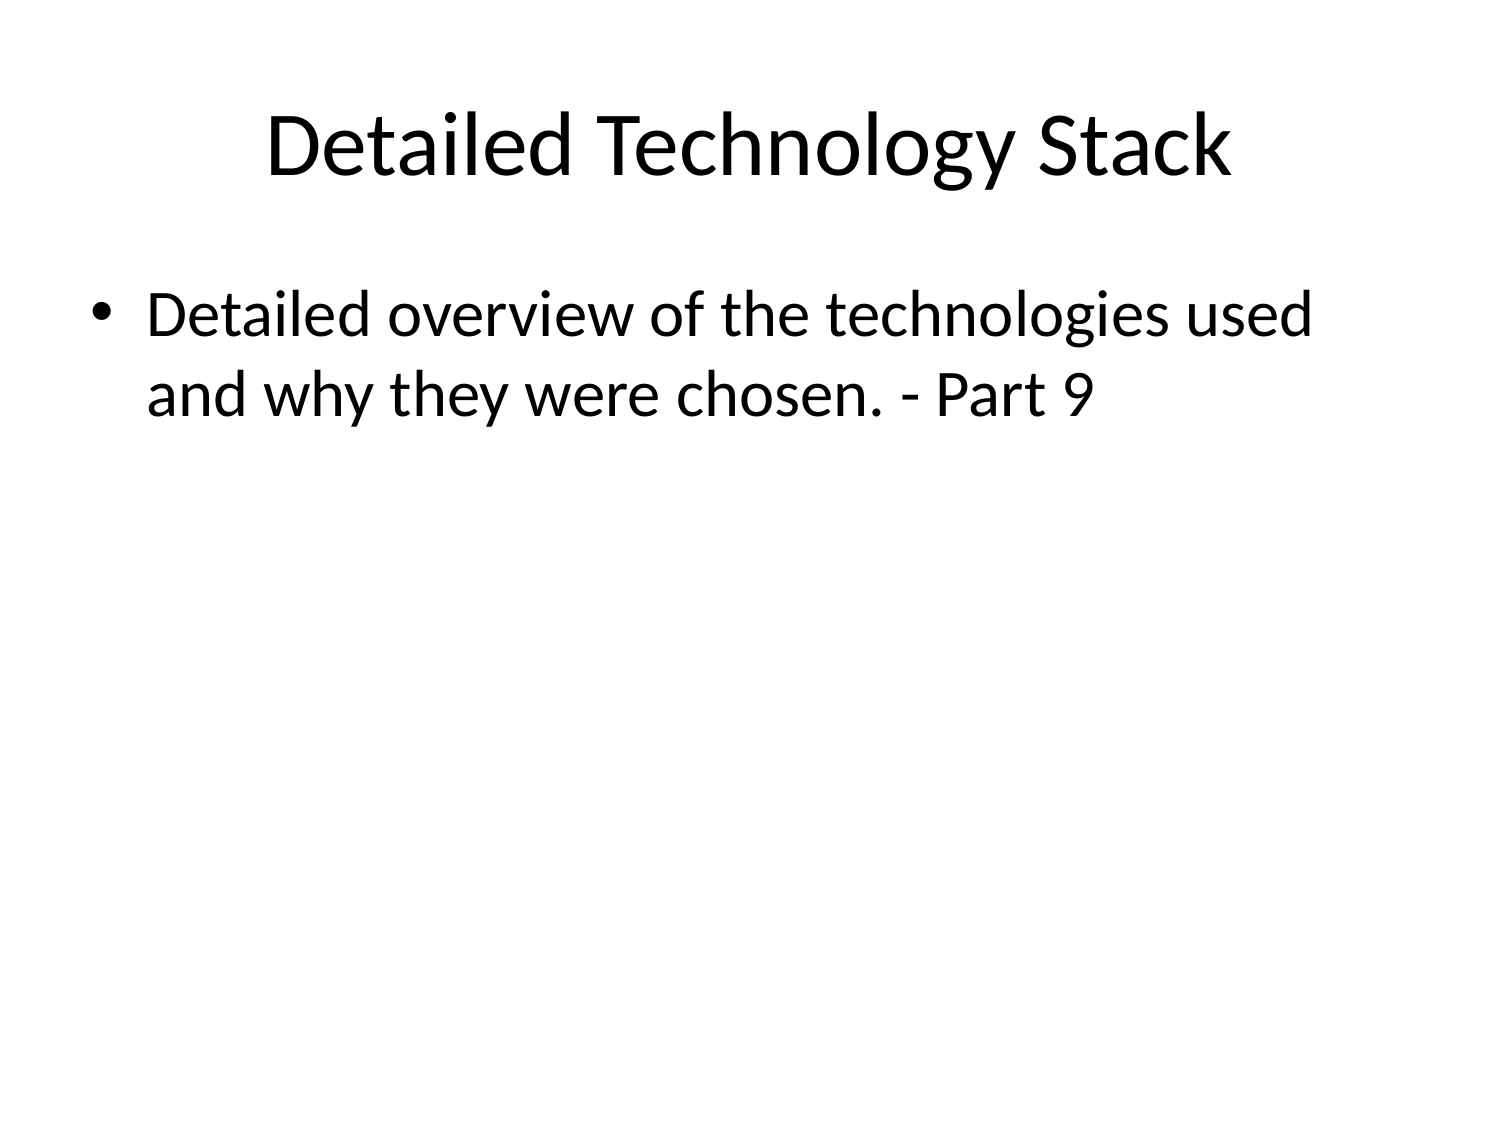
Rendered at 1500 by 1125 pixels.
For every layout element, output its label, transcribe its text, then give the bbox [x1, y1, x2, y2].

title Detailed Technology Stack [75, 45, 1425, 233]
list Detailed overview of the technologies used and why they were chosen. - Part 9 [75, 262, 1425, 1005]
